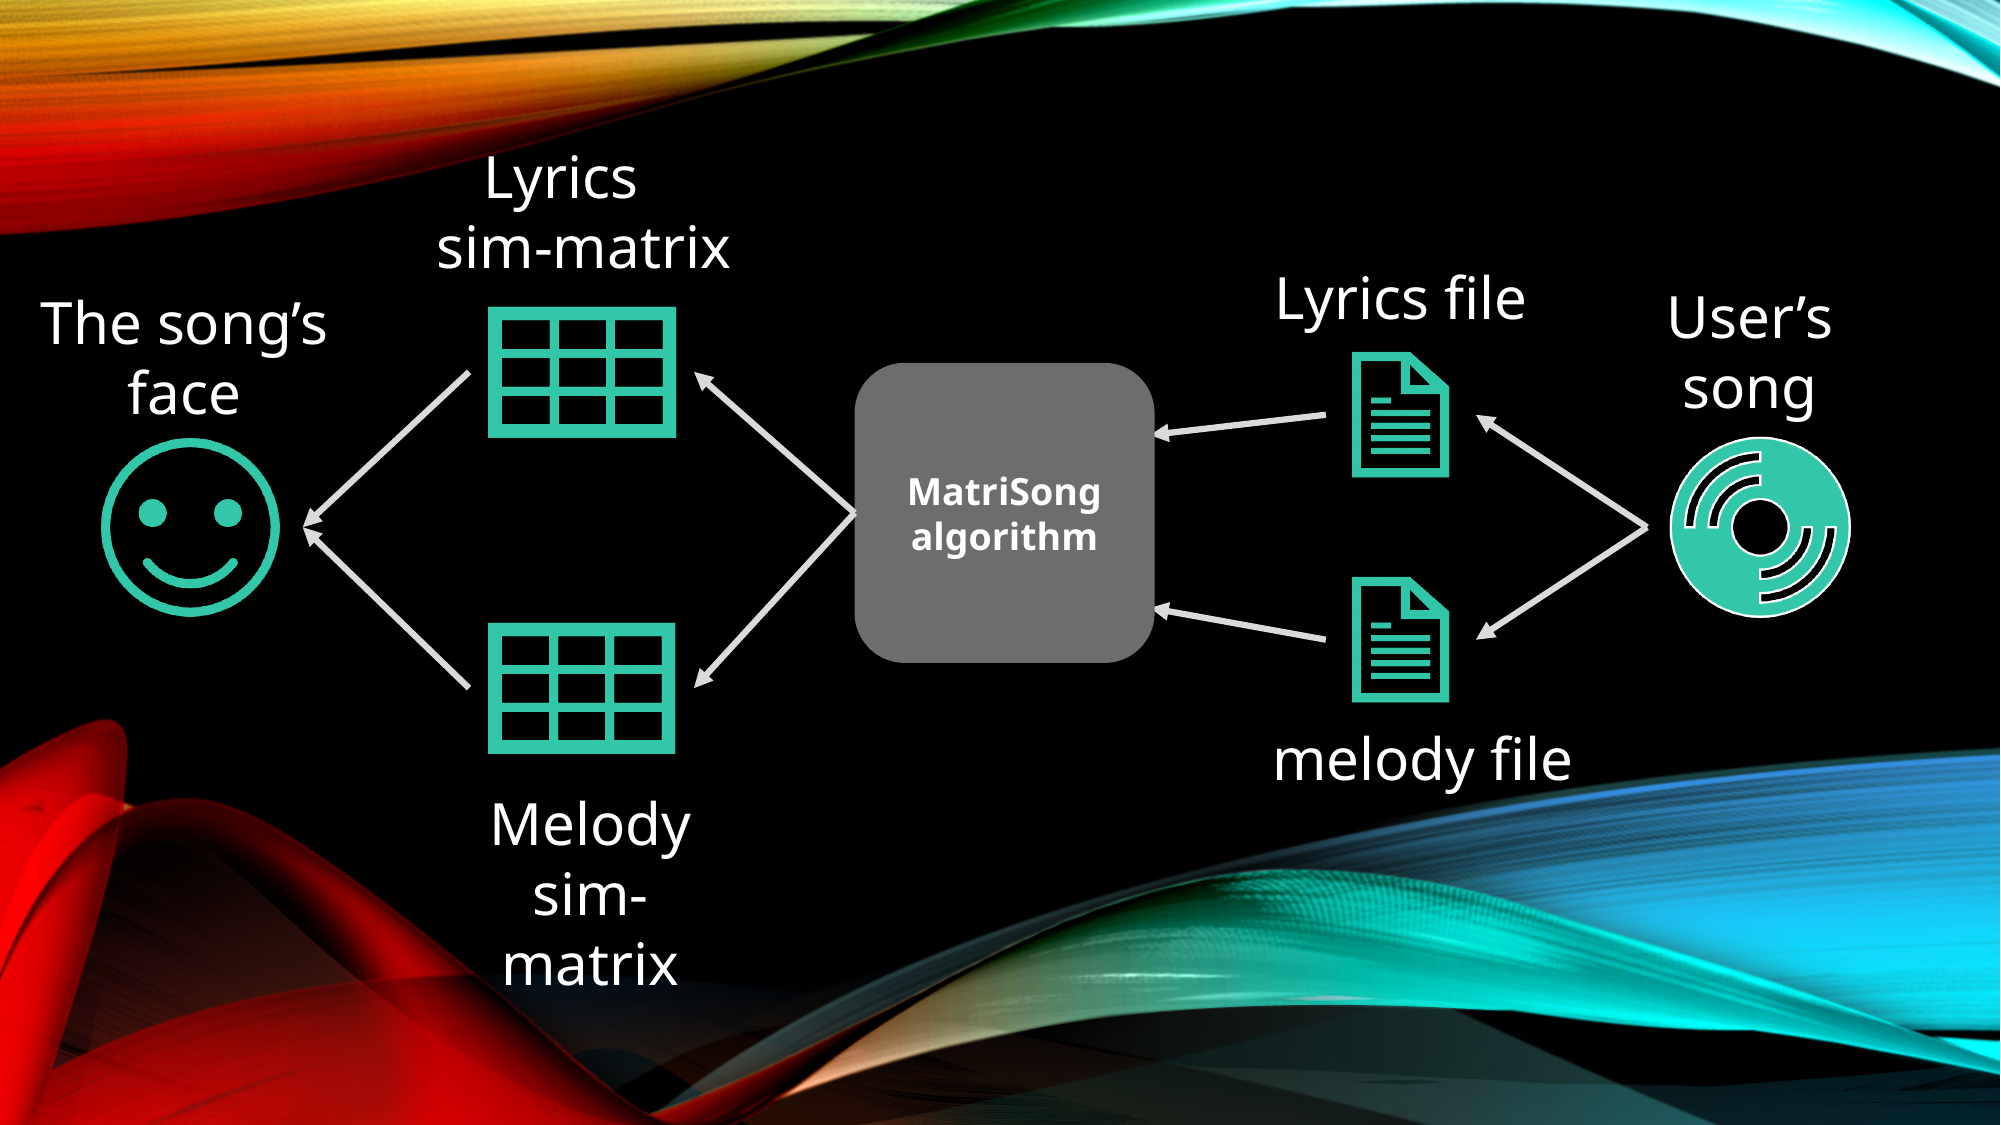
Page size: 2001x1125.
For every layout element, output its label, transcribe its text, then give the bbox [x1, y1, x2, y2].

text_box Lyrics file [1247, 253, 1554, 339]
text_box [693, 512, 855, 689]
picture [1325, 339, 1477, 490]
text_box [1475, 414, 1648, 527]
picture [1325, 564, 1477, 715]
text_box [693, 371, 855, 512]
picture [0, 575, 2000, 1125]
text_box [1149, 414, 1326, 436]
text_box Lyrics sim-matrix [415, 132, 752, 288]
text_box MatriSong algorithm [855, 361, 1156, 664]
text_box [1475, 527, 1648, 641]
picture [0, 0, 2000, 237]
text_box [302, 371, 470, 527]
picture [77, 414, 302, 640]
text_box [1149, 607, 1326, 641]
text_box The song’s face [20, 278, 349, 434]
text_box melody file [1248, 715, 1598, 800]
picture [1648, 414, 1873, 640]
text_box Melody sim-matrix [428, 779, 752, 1005]
text_box User’s song [1597, 273, 1903, 428]
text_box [302, 527, 470, 689]
picture [468, 259, 695, 485]
